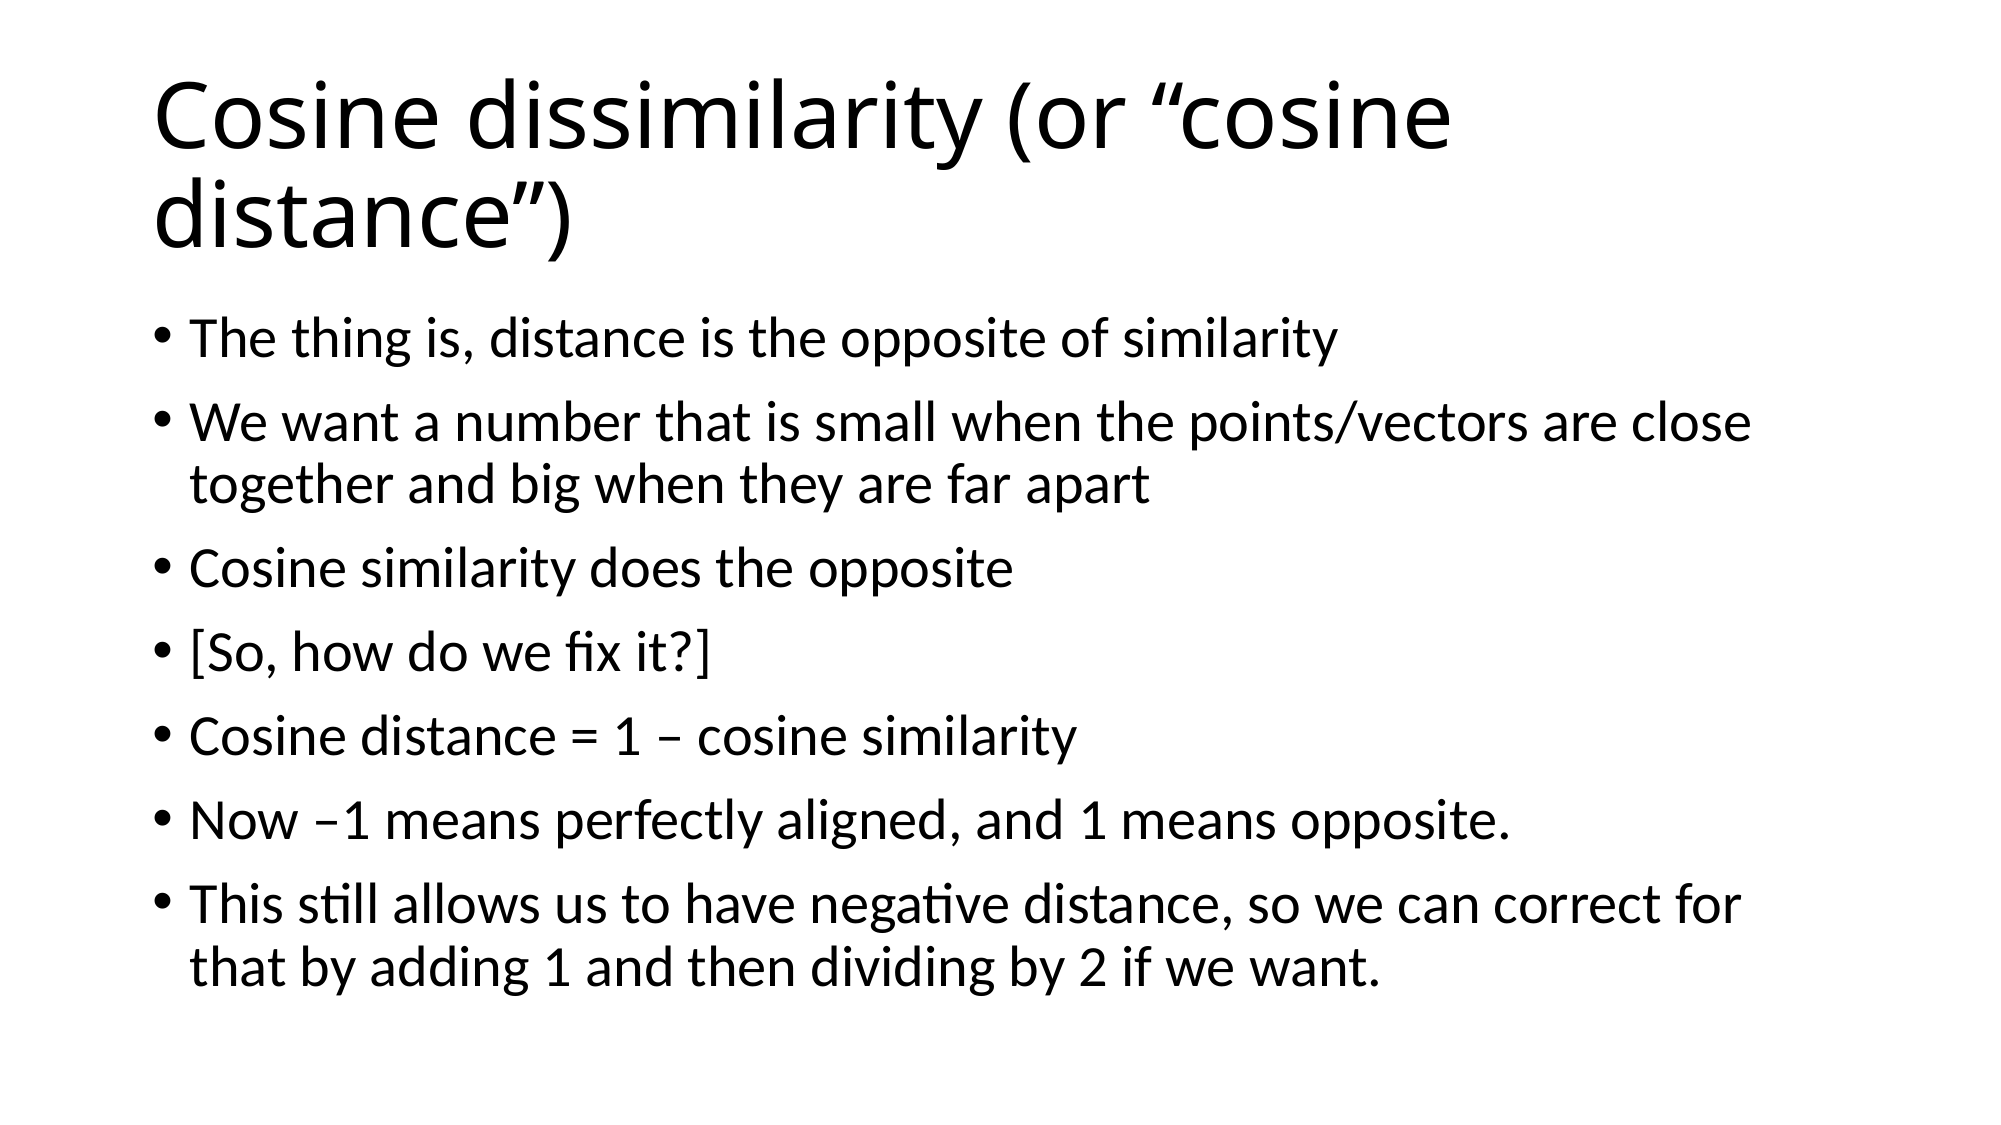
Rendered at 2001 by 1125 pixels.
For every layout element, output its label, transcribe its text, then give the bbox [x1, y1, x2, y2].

title Cosine dissimilarity (or “cosine distance”) [137, 59, 1863, 278]
list The thing is, distance is the opposite of similarity We want a number that is small when the points/vectors are close together and big when they are far apart Cosine similarity does the opposite [So, how do we fix it?] Cosine distance = 1 – cosine similarity Now –1 means perfectly aligned, and 1 means opposite. This still allows us to have negative distance, so we can correct for that by adding 1 and then dividing by 2 if we want. [137, 299, 1863, 1014]
